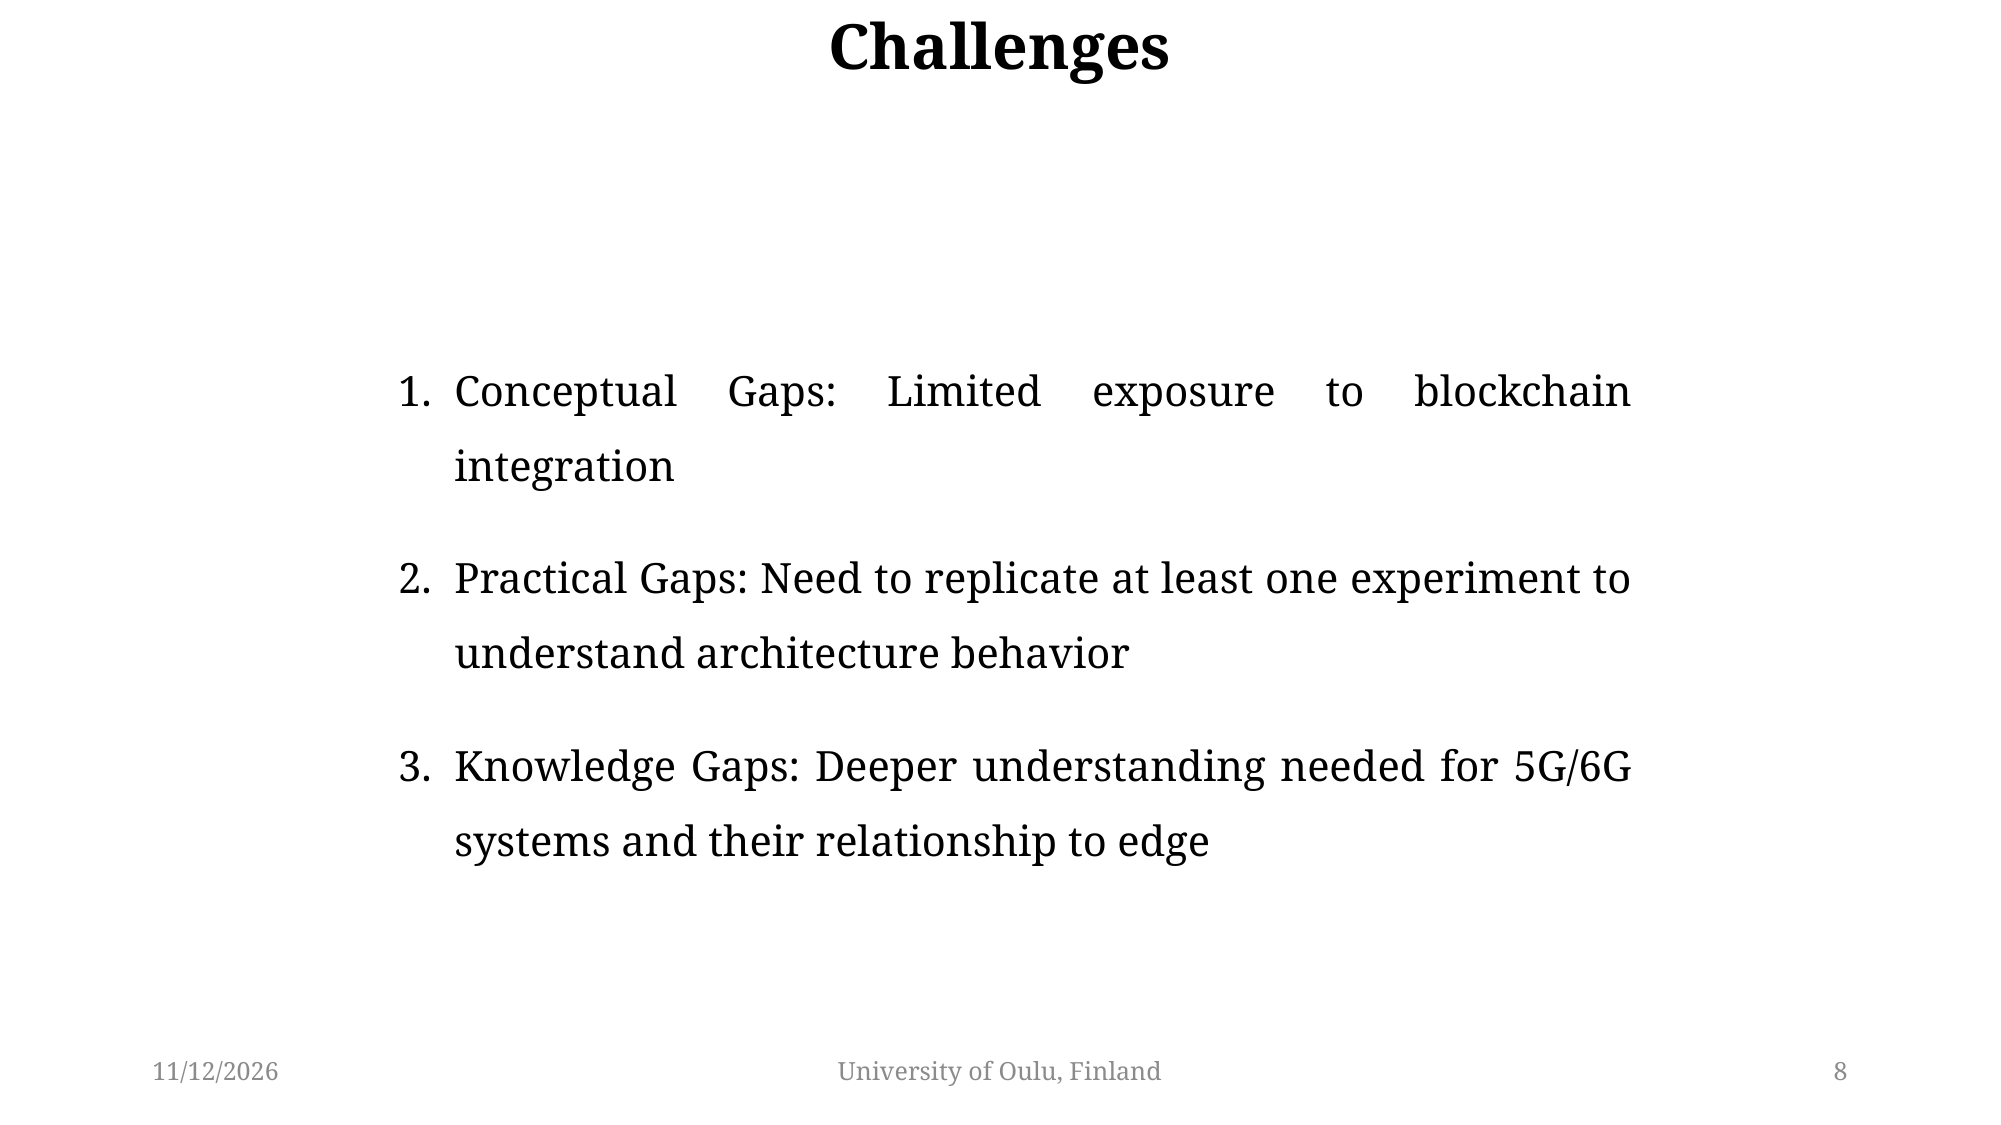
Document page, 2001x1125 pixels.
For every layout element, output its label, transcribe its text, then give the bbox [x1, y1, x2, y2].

footer University of Oulu, Finland [662, 1042, 1338, 1103]
text_box Challenges [788, 0, 1212, 90]
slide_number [137, 1042, 588, 1103]
slide_number 8 [1412, 1042, 1863, 1103]
text_box Conceptual Gaps: Limited exposure to blockchain integration Practical Gaps: Need to replicate at least one experiment to understand architecture behavior Knowledge Gaps: Deeper understanding needed for 5G/6G systems and their relationship to edge [383, 332, 1647, 872]
